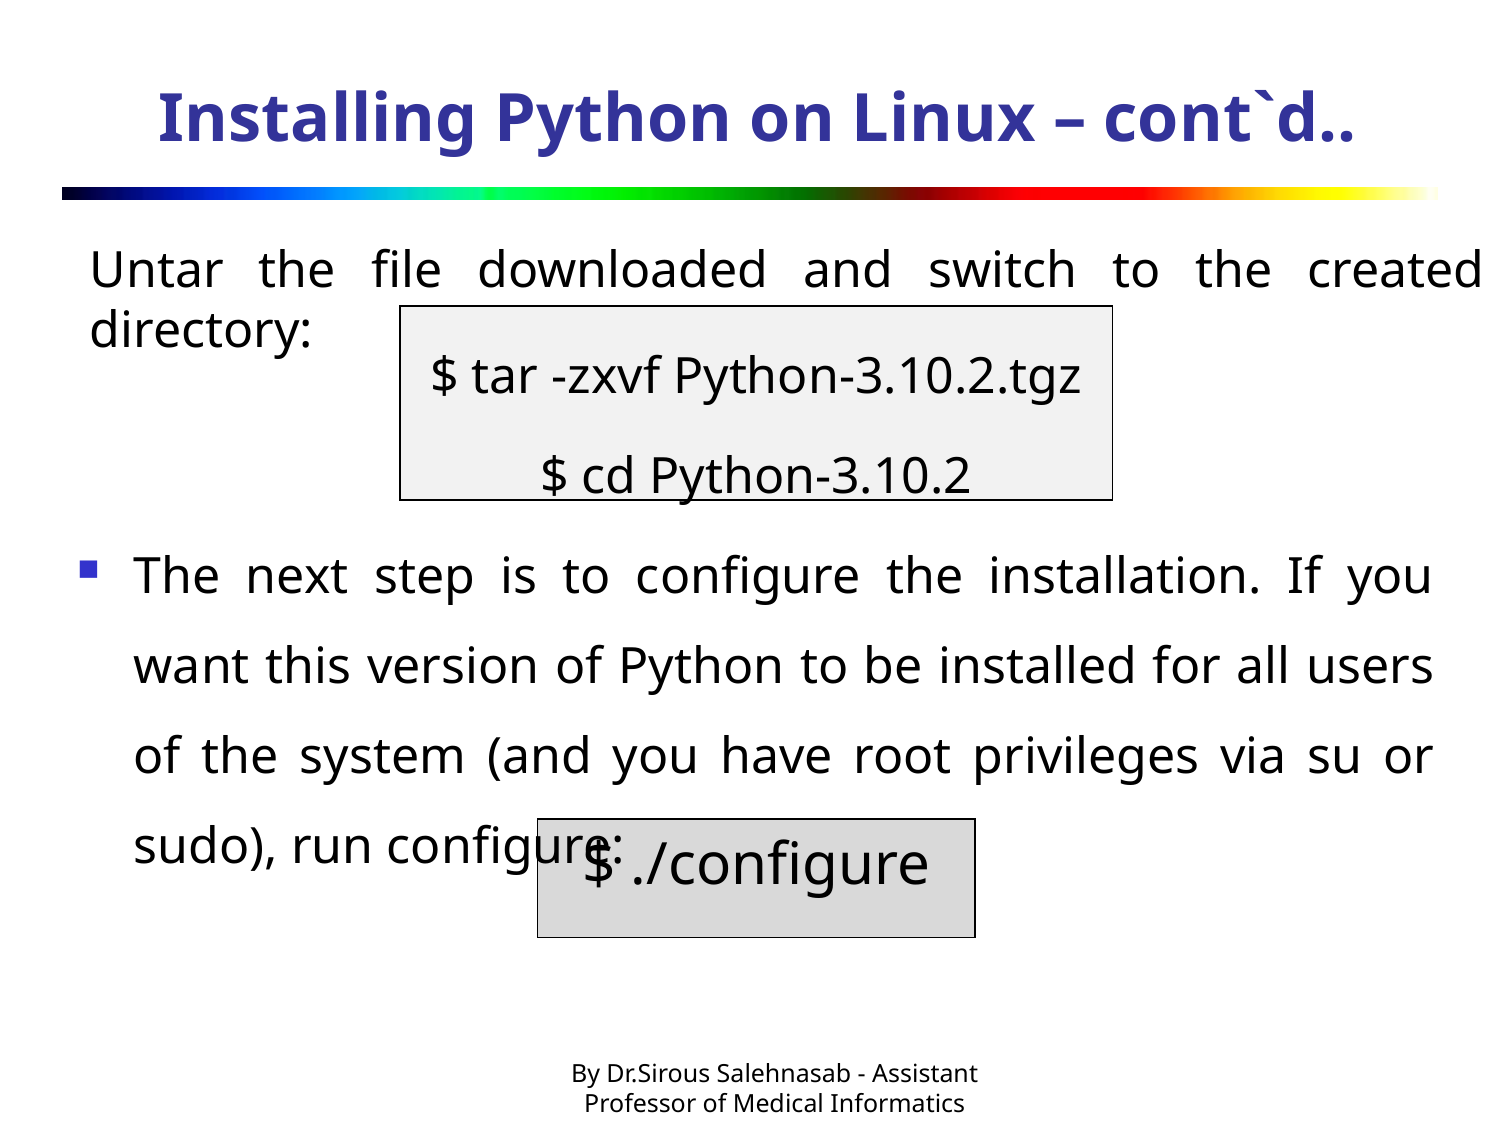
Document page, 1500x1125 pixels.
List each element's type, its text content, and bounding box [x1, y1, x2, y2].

picture [62, 187, 355, 200]
text_box Untar the file downloaded and switch to the created directory: [74, 230, 1500, 366]
title Installing Python on Linux – cont`d.. [125, 37, 1391, 163]
list $ tar -zxvf Python-3.10.2.tgz $ cd Python-3.10.2 The next step is to configure the installation. If you want this version of Python to be installed for all users of the system (and you have root privileges via su or sudo), run configure: [62, 306, 1450, 988]
picture [382, 187, 1438, 200]
footer By Dr.Sirous Salehnasab - Assistant Professor of Medical Informatics [537, 1062, 1013, 1125]
